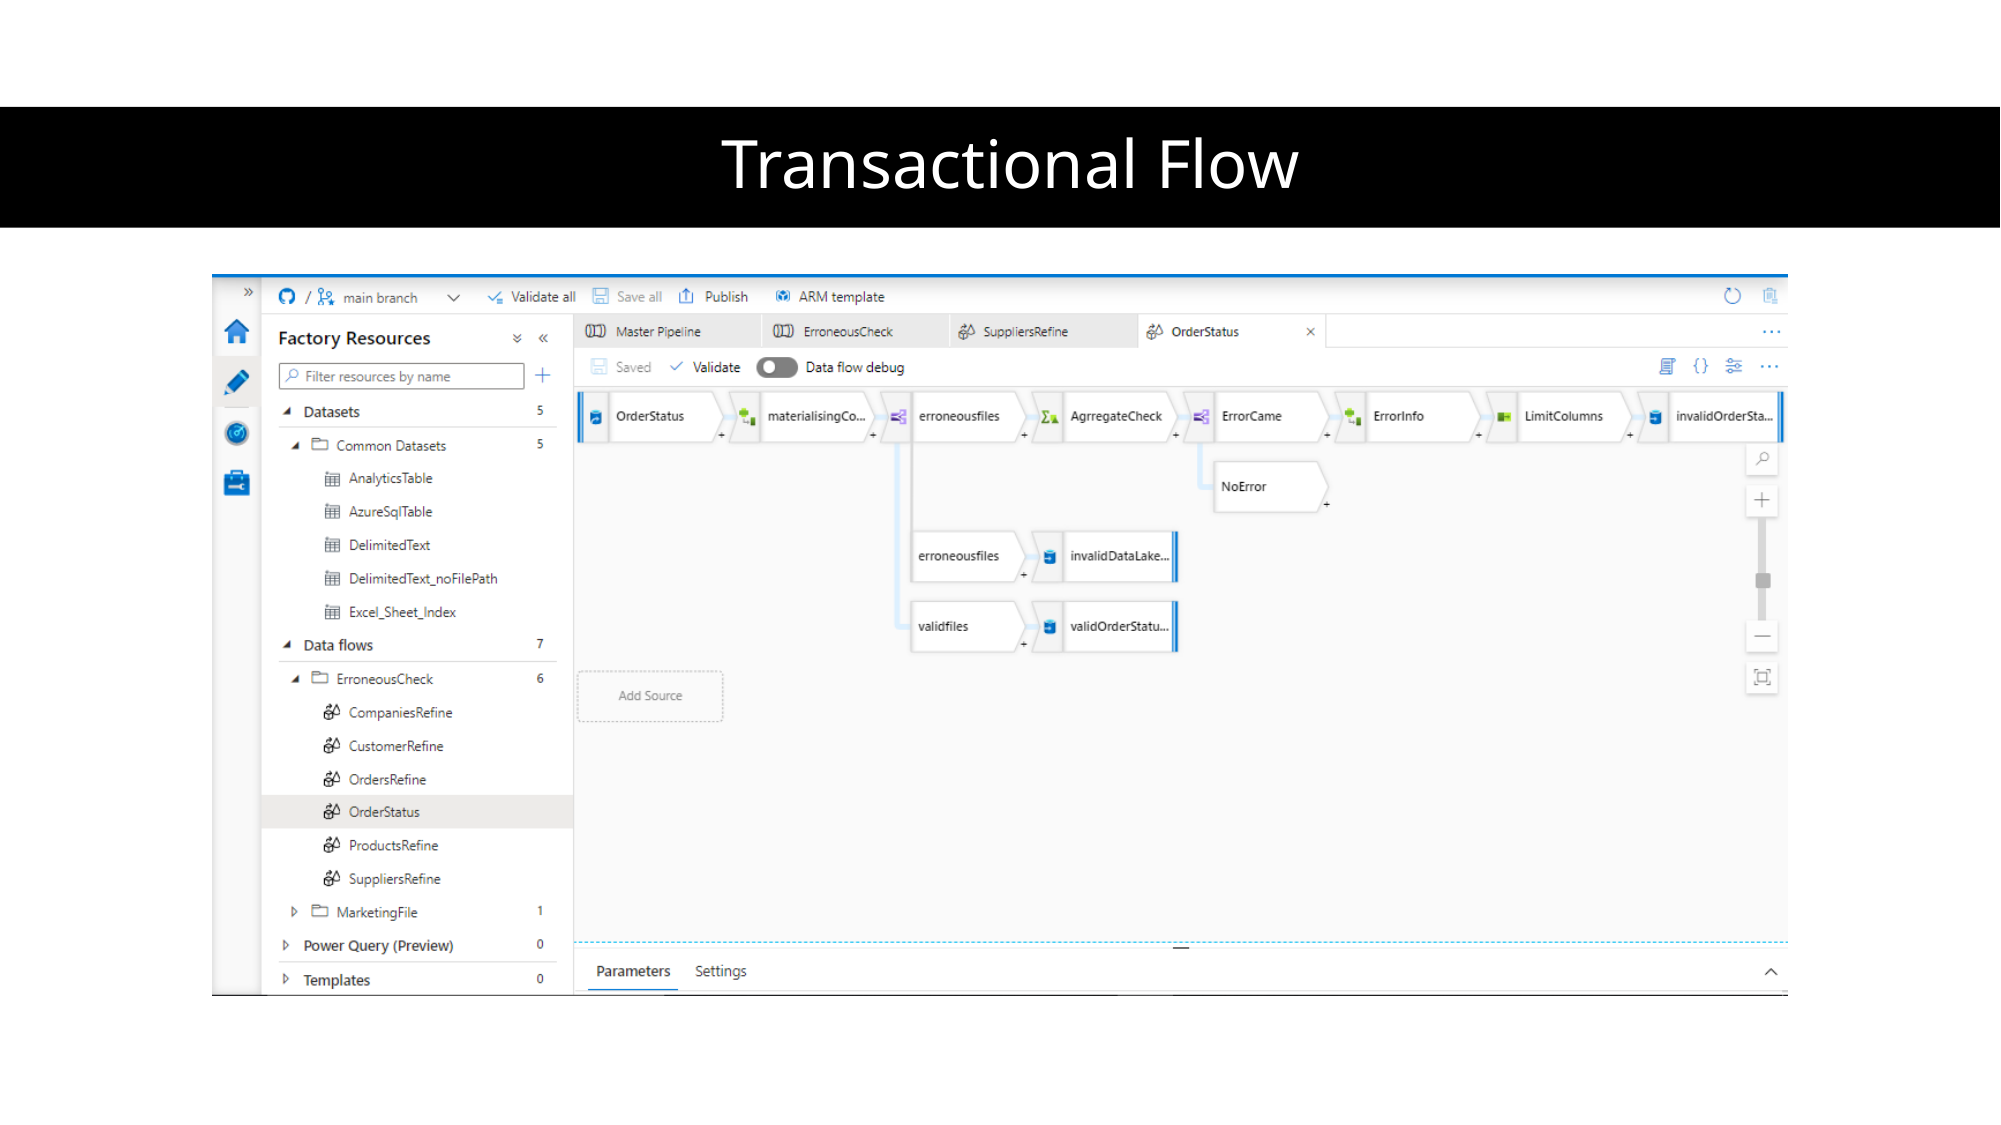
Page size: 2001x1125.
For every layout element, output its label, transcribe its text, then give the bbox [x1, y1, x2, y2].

text_box [0, 106, 2000, 229]
title Transactional Flow [91, 105, 1931, 228]
picture [212, 274, 1788, 996]
